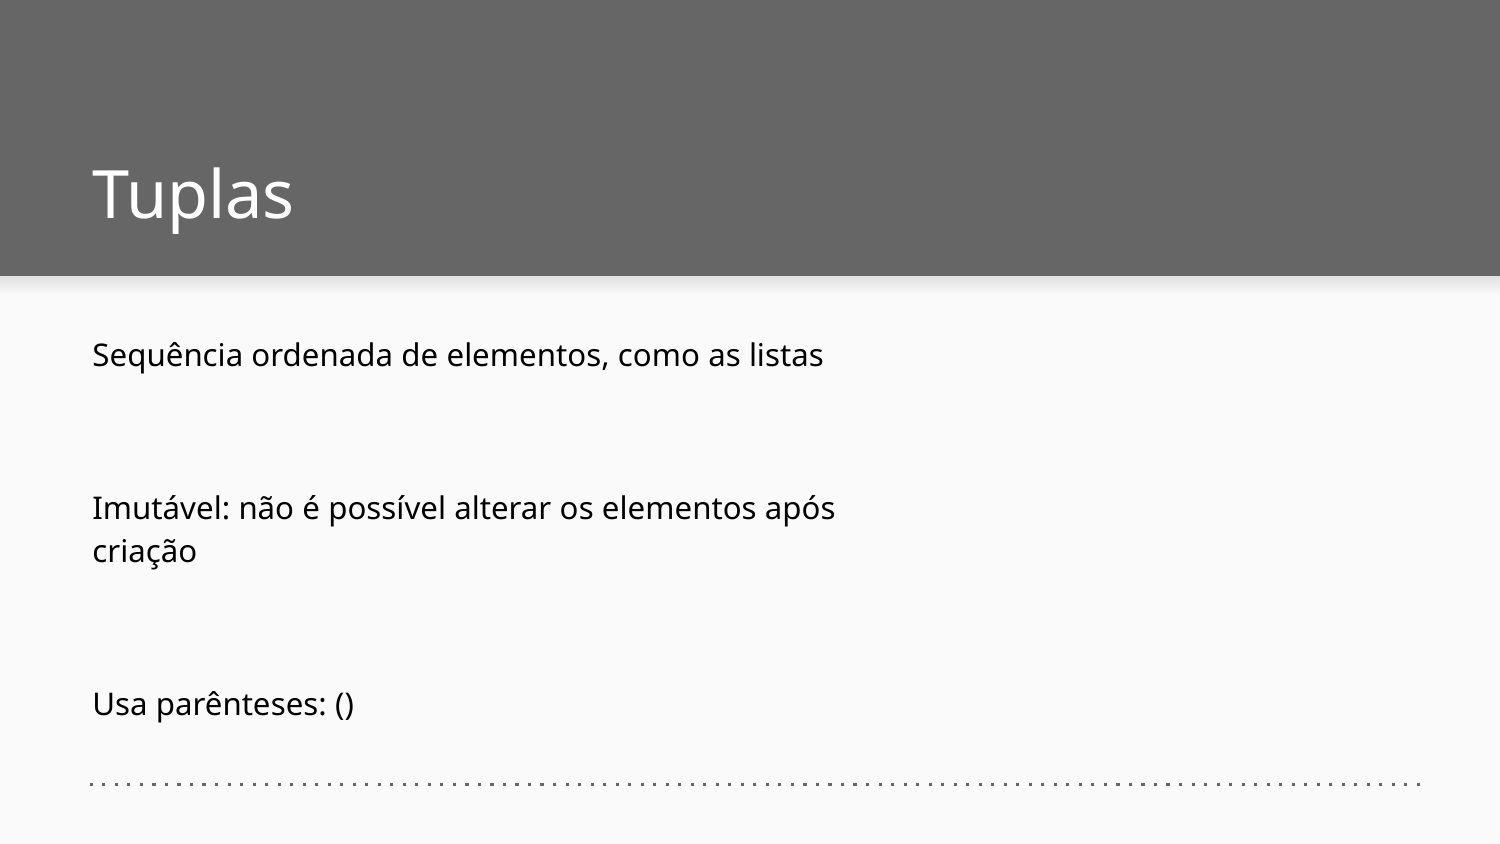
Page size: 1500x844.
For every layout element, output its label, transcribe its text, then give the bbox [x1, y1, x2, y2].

list Sequência ordenada de elementos, como as listas Imutável: não é possível alterar os elementos após criação Usa parênteses: () [77, 314, 855, 747]
title Tuplas [77, 121, 1427, 248]
